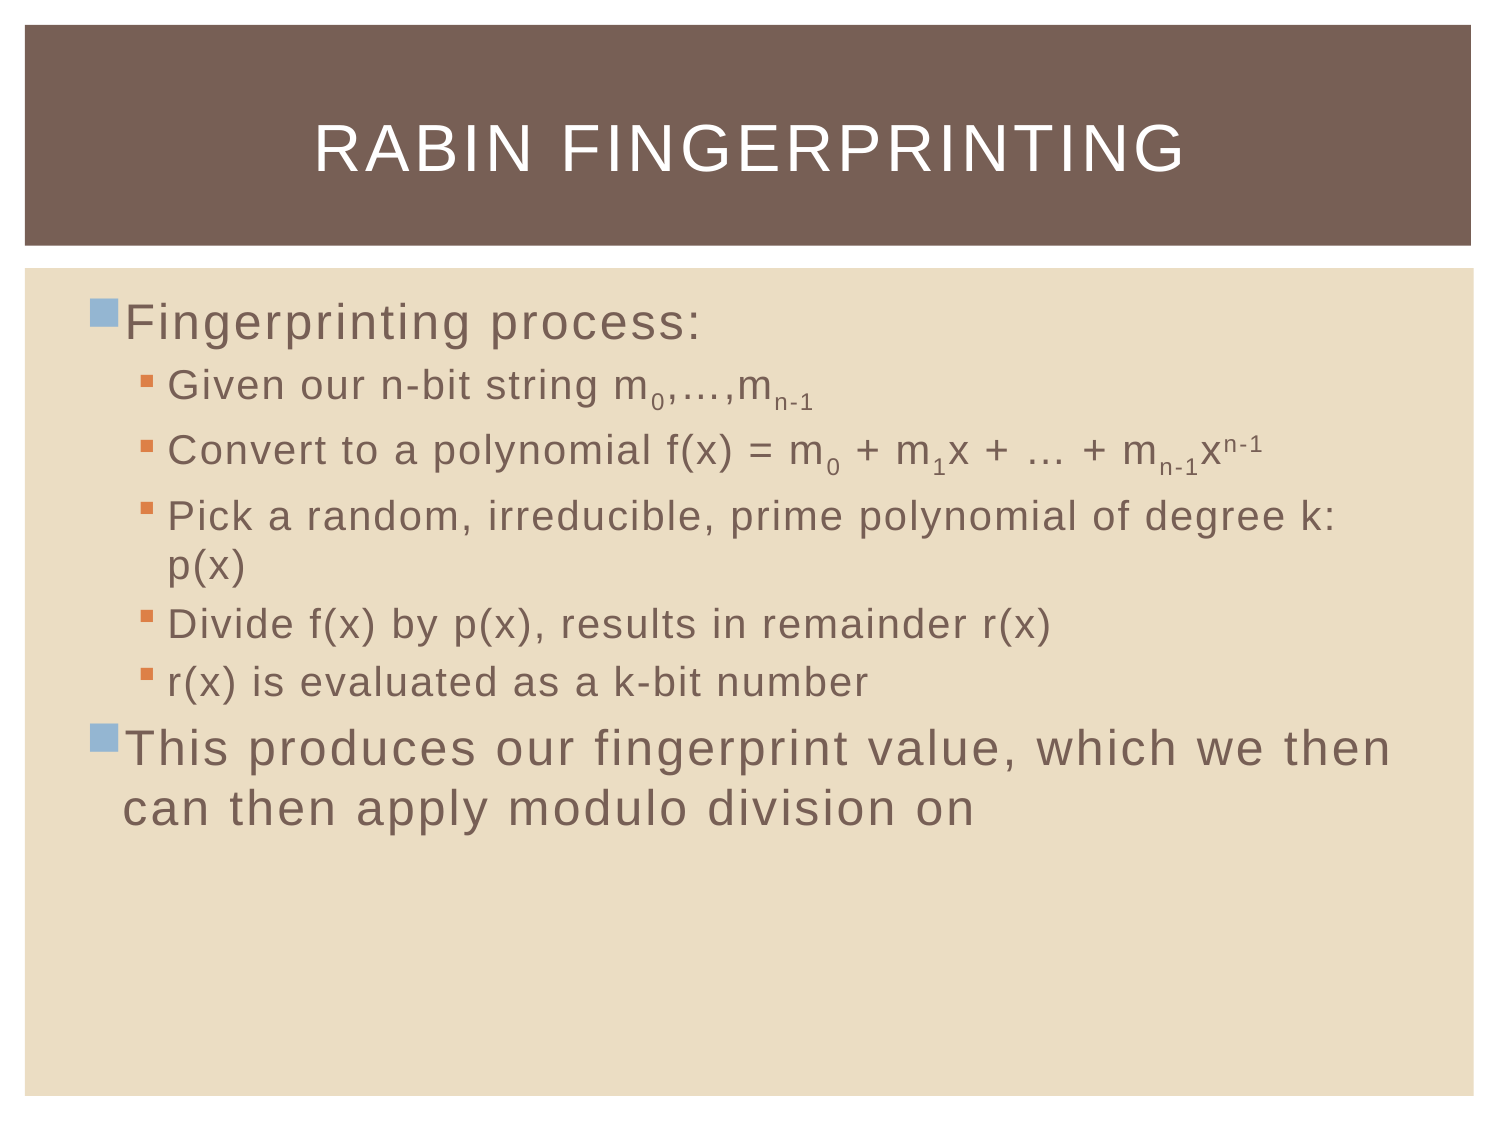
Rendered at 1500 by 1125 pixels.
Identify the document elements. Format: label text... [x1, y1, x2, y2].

title Rabin fingerprinting [62, 58, 1438, 232]
list Fingerprinting process: Given our n-bit string m0,…,mn-1 Convert to a polynomial f(x) = m0 + m1x + … + mn-1xn-1 Pick a random, irreducible, prime polynomial of degree k: p(x) Divide f(x) by p(x), results in remainder r(x) r(x) is evaluated as a k-bit number This produces our fingerprint value, which we then can then apply modulo division on [62, 281, 1442, 1005]
